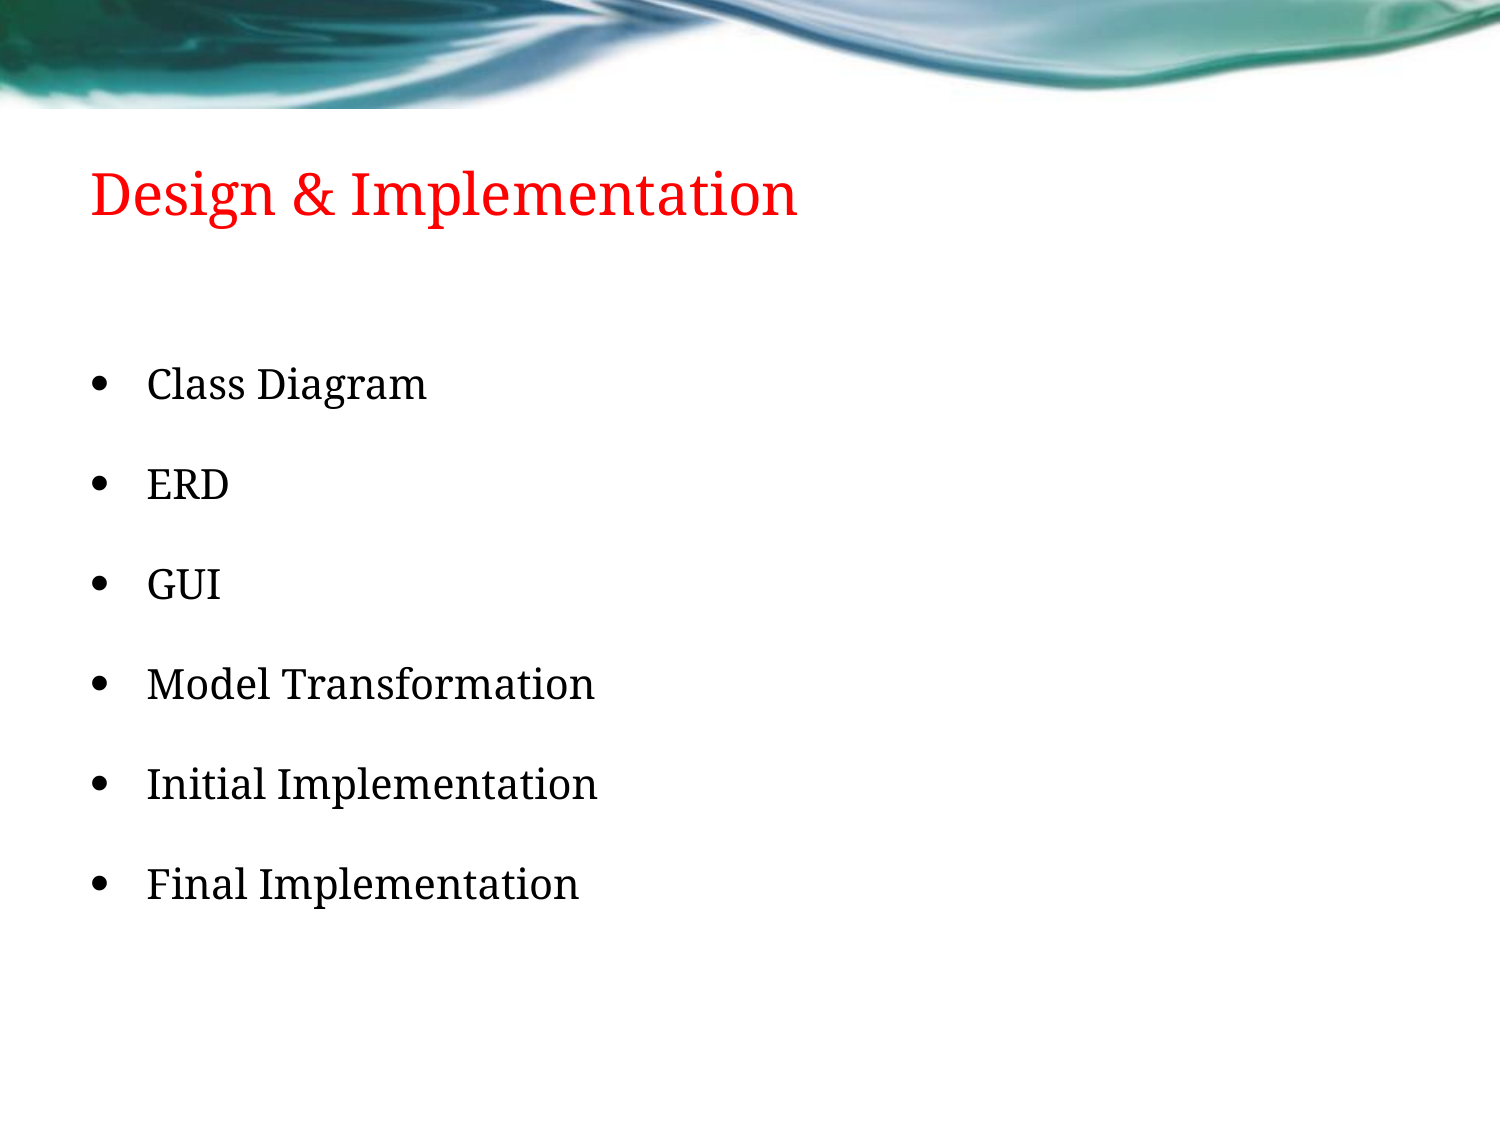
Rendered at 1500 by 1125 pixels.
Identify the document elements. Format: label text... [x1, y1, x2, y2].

title Design & Implementation [75, 149, 1425, 299]
picture [0, 0, 1500, 109]
list Class Diagram ERD GUI Model Transformation Initial Implementation Final Implementation [75, 299, 1425, 1005]
